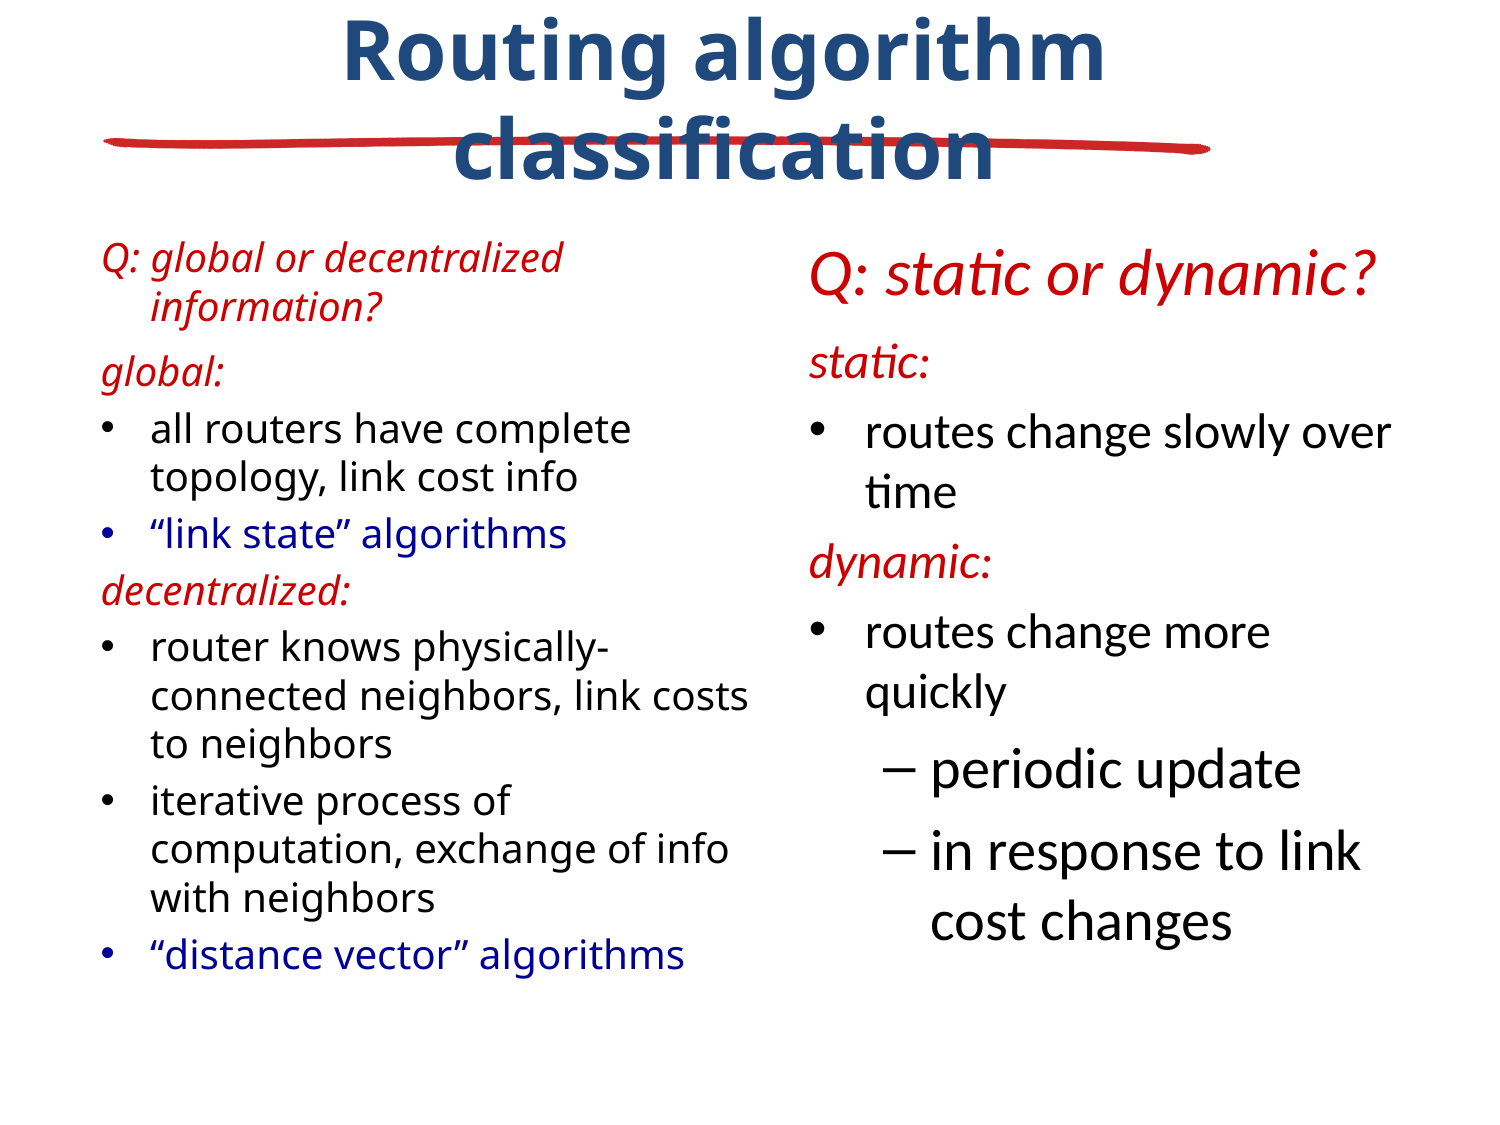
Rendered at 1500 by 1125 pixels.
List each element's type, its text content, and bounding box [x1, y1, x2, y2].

picture [98, 131, 1224, 161]
title Routing algorithm classification [87, 2, 1363, 191]
list Q: static or dynamic? static: routes change slowly over time dynamic: routes change more quickly periodic update in response to link cost changes [793, 221, 1419, 984]
list Q: global or decentralized information? global: all routers have complete topology, link cost info “link state” algorithms decentralized: router knows physically-connected neighbors, link costs to neighbors iterative process of computation, exchange of info with neighbors “distance vector” algorithms [85, 224, 778, 988]
